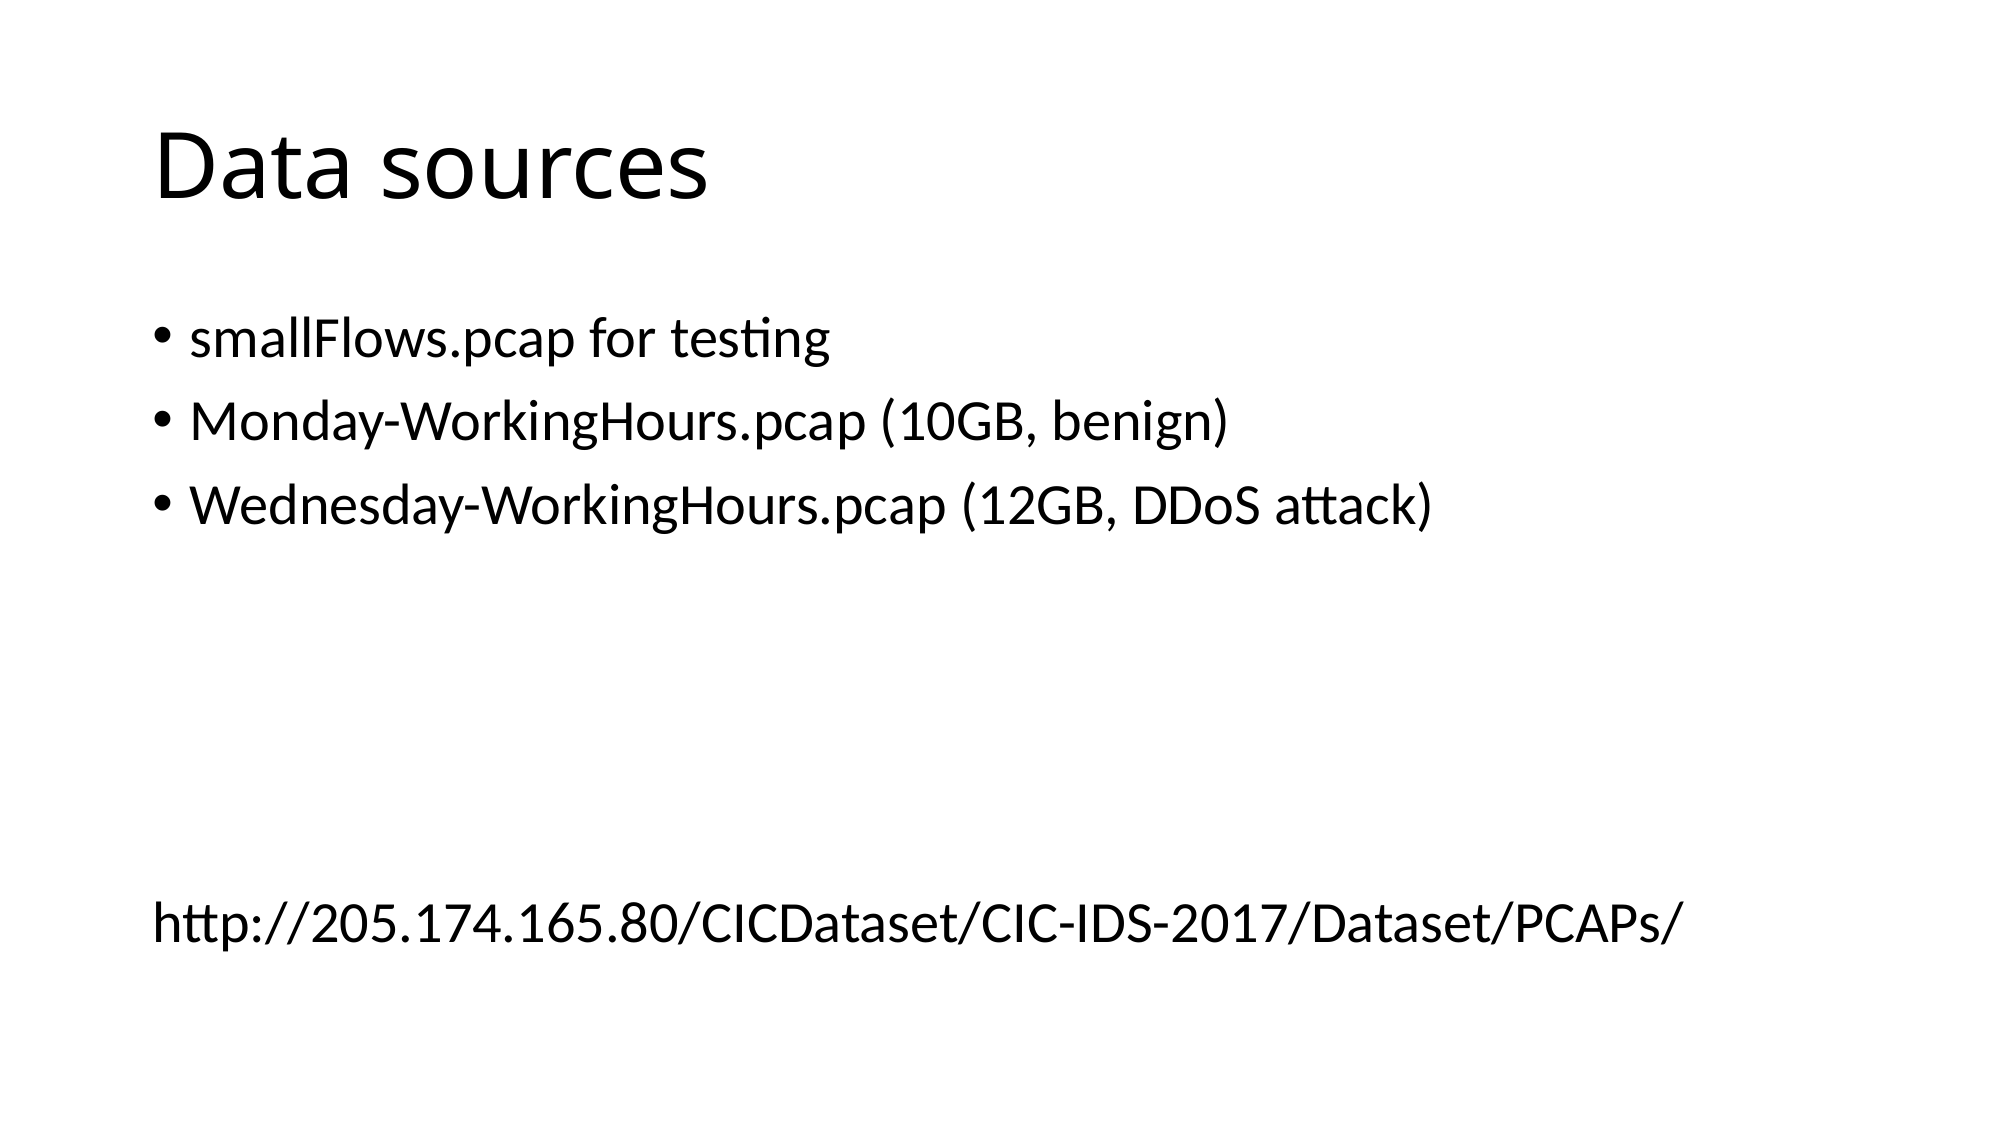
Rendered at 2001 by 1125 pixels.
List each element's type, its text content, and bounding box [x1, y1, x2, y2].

list smallFlows.pcap for testing Monday-WorkingHours.pcap (10GB, benign) Wednesday-WorkingHours.pcap (12GB, DDoS attack) http://205.174.165.80/CICDataset/CIC-IDS-2017/Dataset/PCAPs/ [137, 299, 1863, 1014]
title Data sources [137, 59, 1863, 278]
